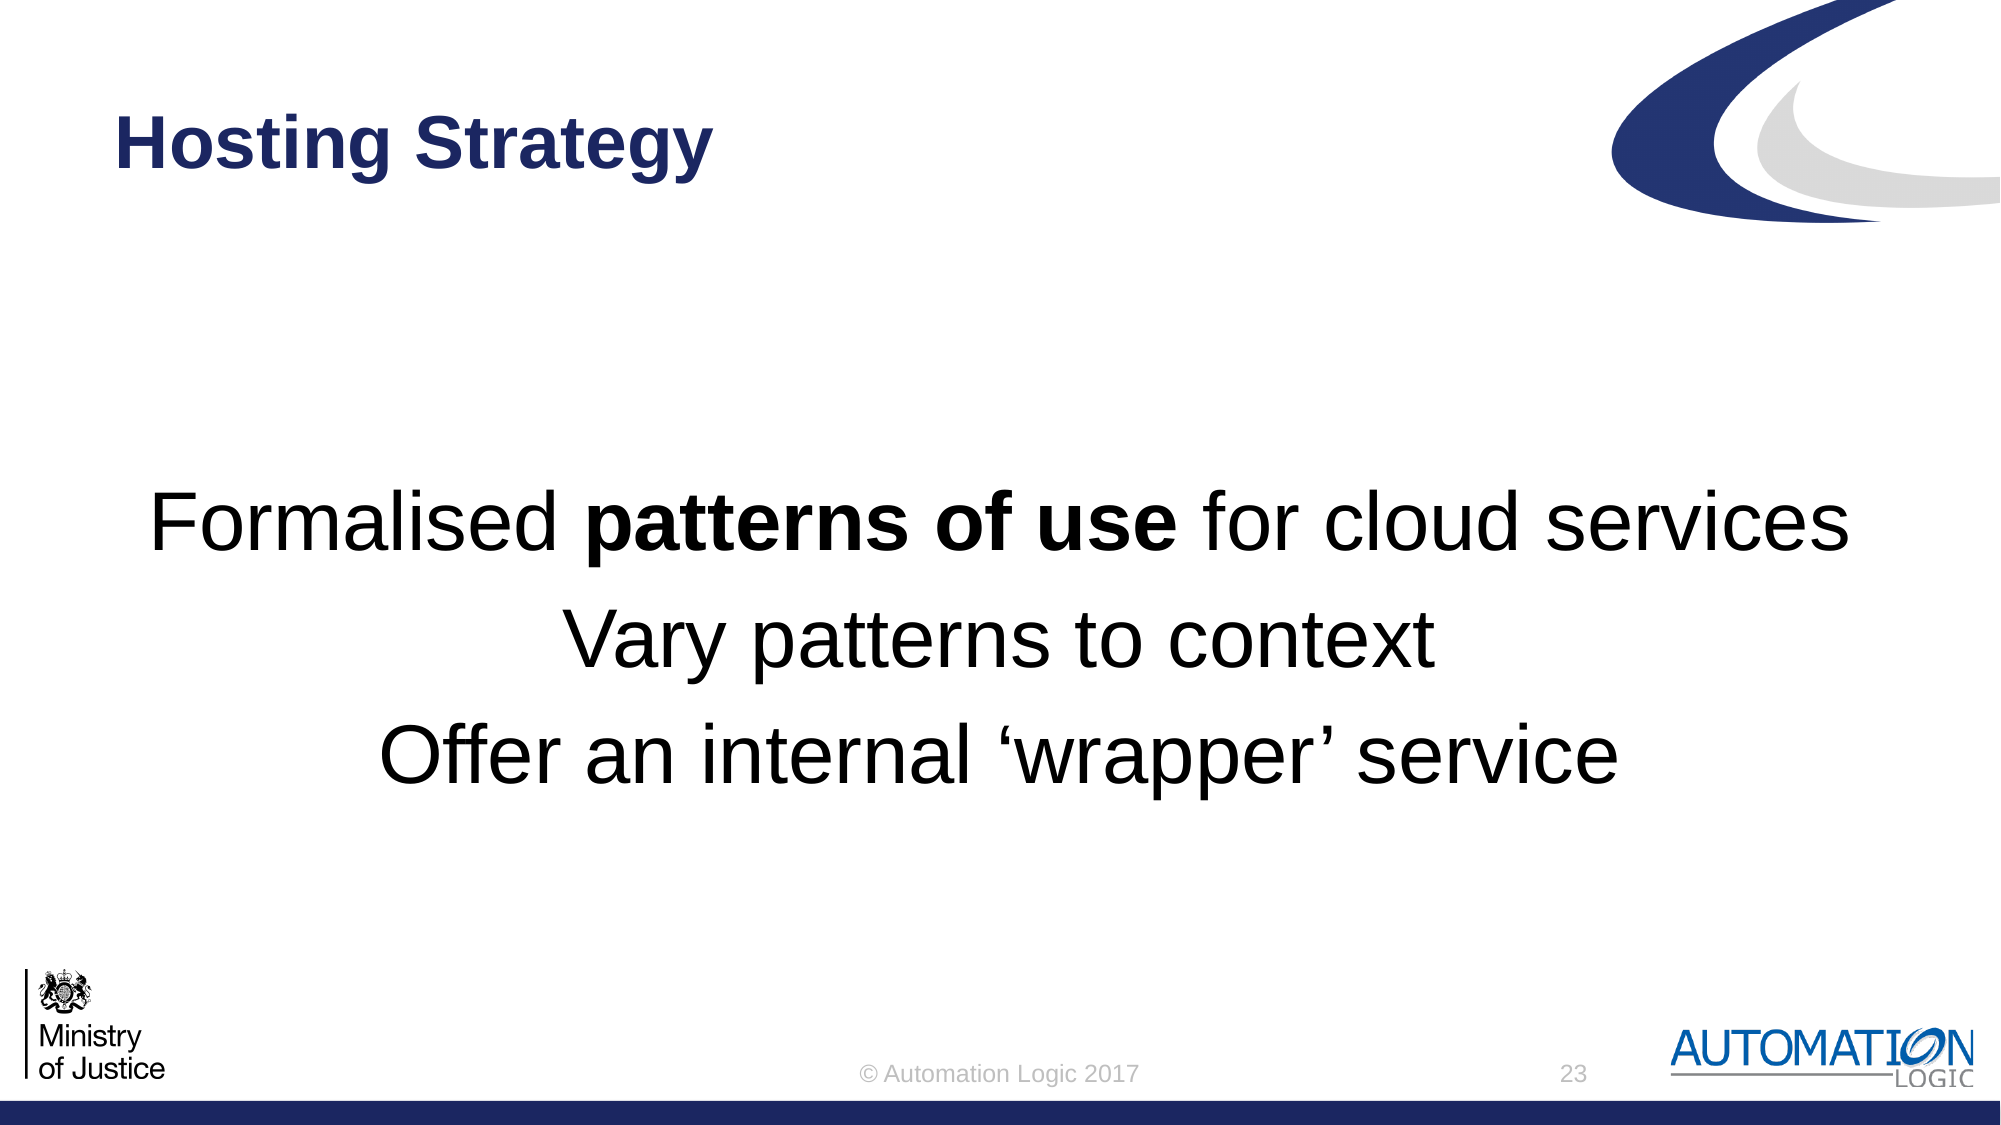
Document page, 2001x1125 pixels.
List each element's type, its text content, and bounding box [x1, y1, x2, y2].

picture [1585, 0, 2000, 233]
title Hosting Strategy [99, 45, 1900, 233]
picture [24, 969, 165, 1079]
footer © Automation Logic 2017 [683, 1042, 1317, 1103]
slide_number 23 [1326, 1042, 1603, 1103]
picture [1670, 1027, 1974, 1087]
list Formalised patterns of use for cloud services Vary patterns to context Offer an internal ‘wrapper’ service [99, 262, 1900, 1005]
